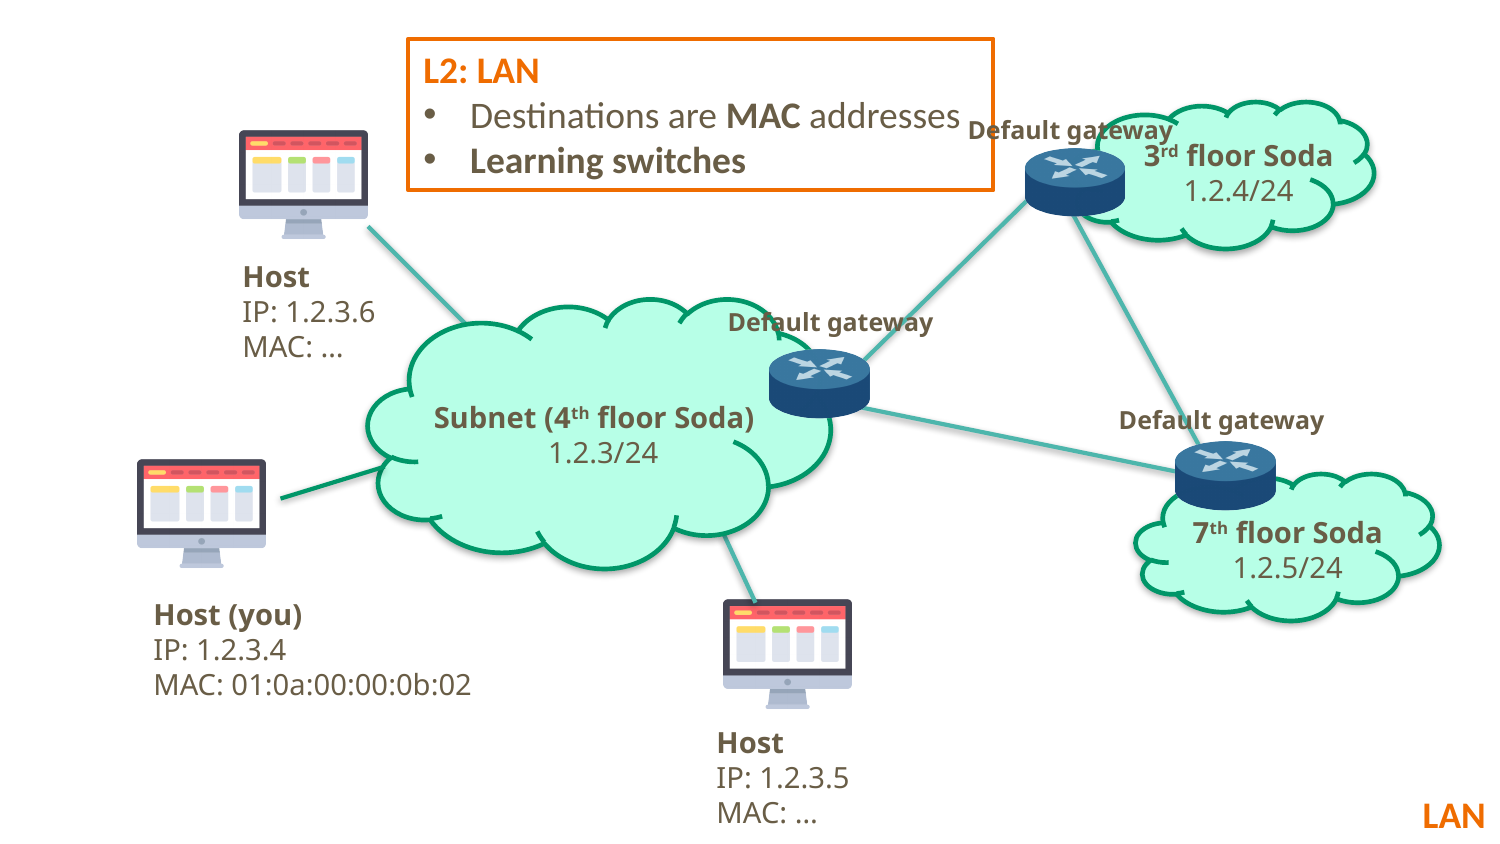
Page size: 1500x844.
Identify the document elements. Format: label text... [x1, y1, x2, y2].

picture [137, 449, 227, 579]
text_box L2: LAN Destinations are MAC addresses Learning switches [408, 38, 994, 118]
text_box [227, 119, 961, 839]
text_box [687, 298, 974, 434]
text_box LAN [1407, 783, 1500, 844]
text_box Host (you) IP: 1.2.3.4 MAC: 01:0a:00:00:0b:02 [138, 588, 222, 710]
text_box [280, 298, 831, 569]
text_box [851, 101, 1440, 621]
